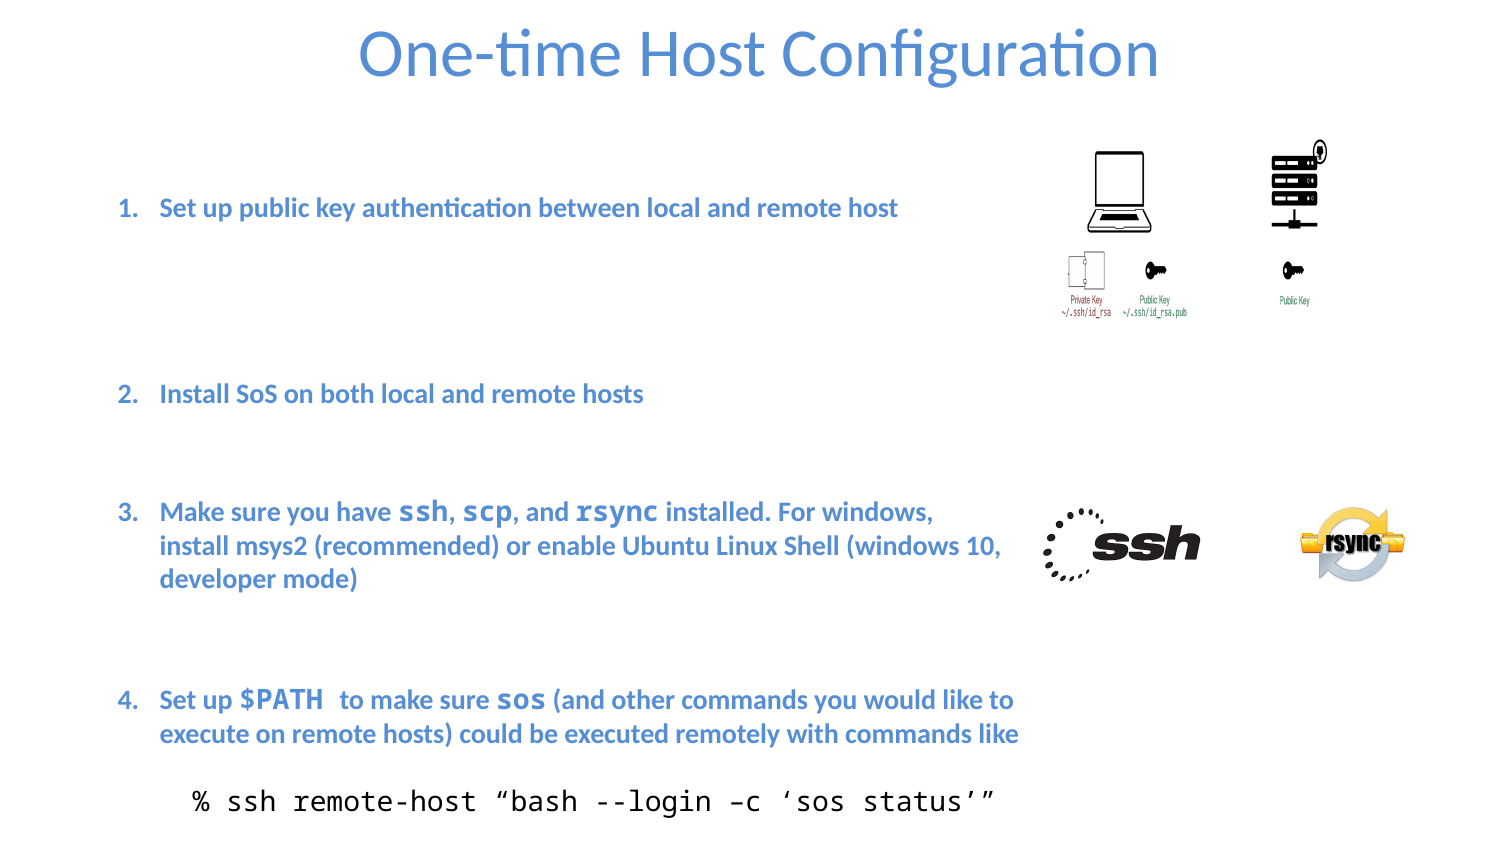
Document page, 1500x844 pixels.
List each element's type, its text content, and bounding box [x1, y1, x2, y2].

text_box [102, 137, 1395, 340]
text_box Install SoS on both local and remote hosts [102, 368, 867, 417]
text_box Make sure you have ssh, scp, and rsync installed. For windows, install msys2 (recommended) or enable Ubuntu Linux Shell (windows 10, developer mode) [102, 486, 1022, 602]
text_box Set up $PATH to make sure sos (and other commands you would like to execute on remote hosts) could be executed remotely with commands like % ssh remote-host “bash --login –c ‘sos status’” [102, 674, 1057, 824]
title One-time Host Configuration [198, 0, 1321, 99]
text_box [1040, 506, 1412, 584]
